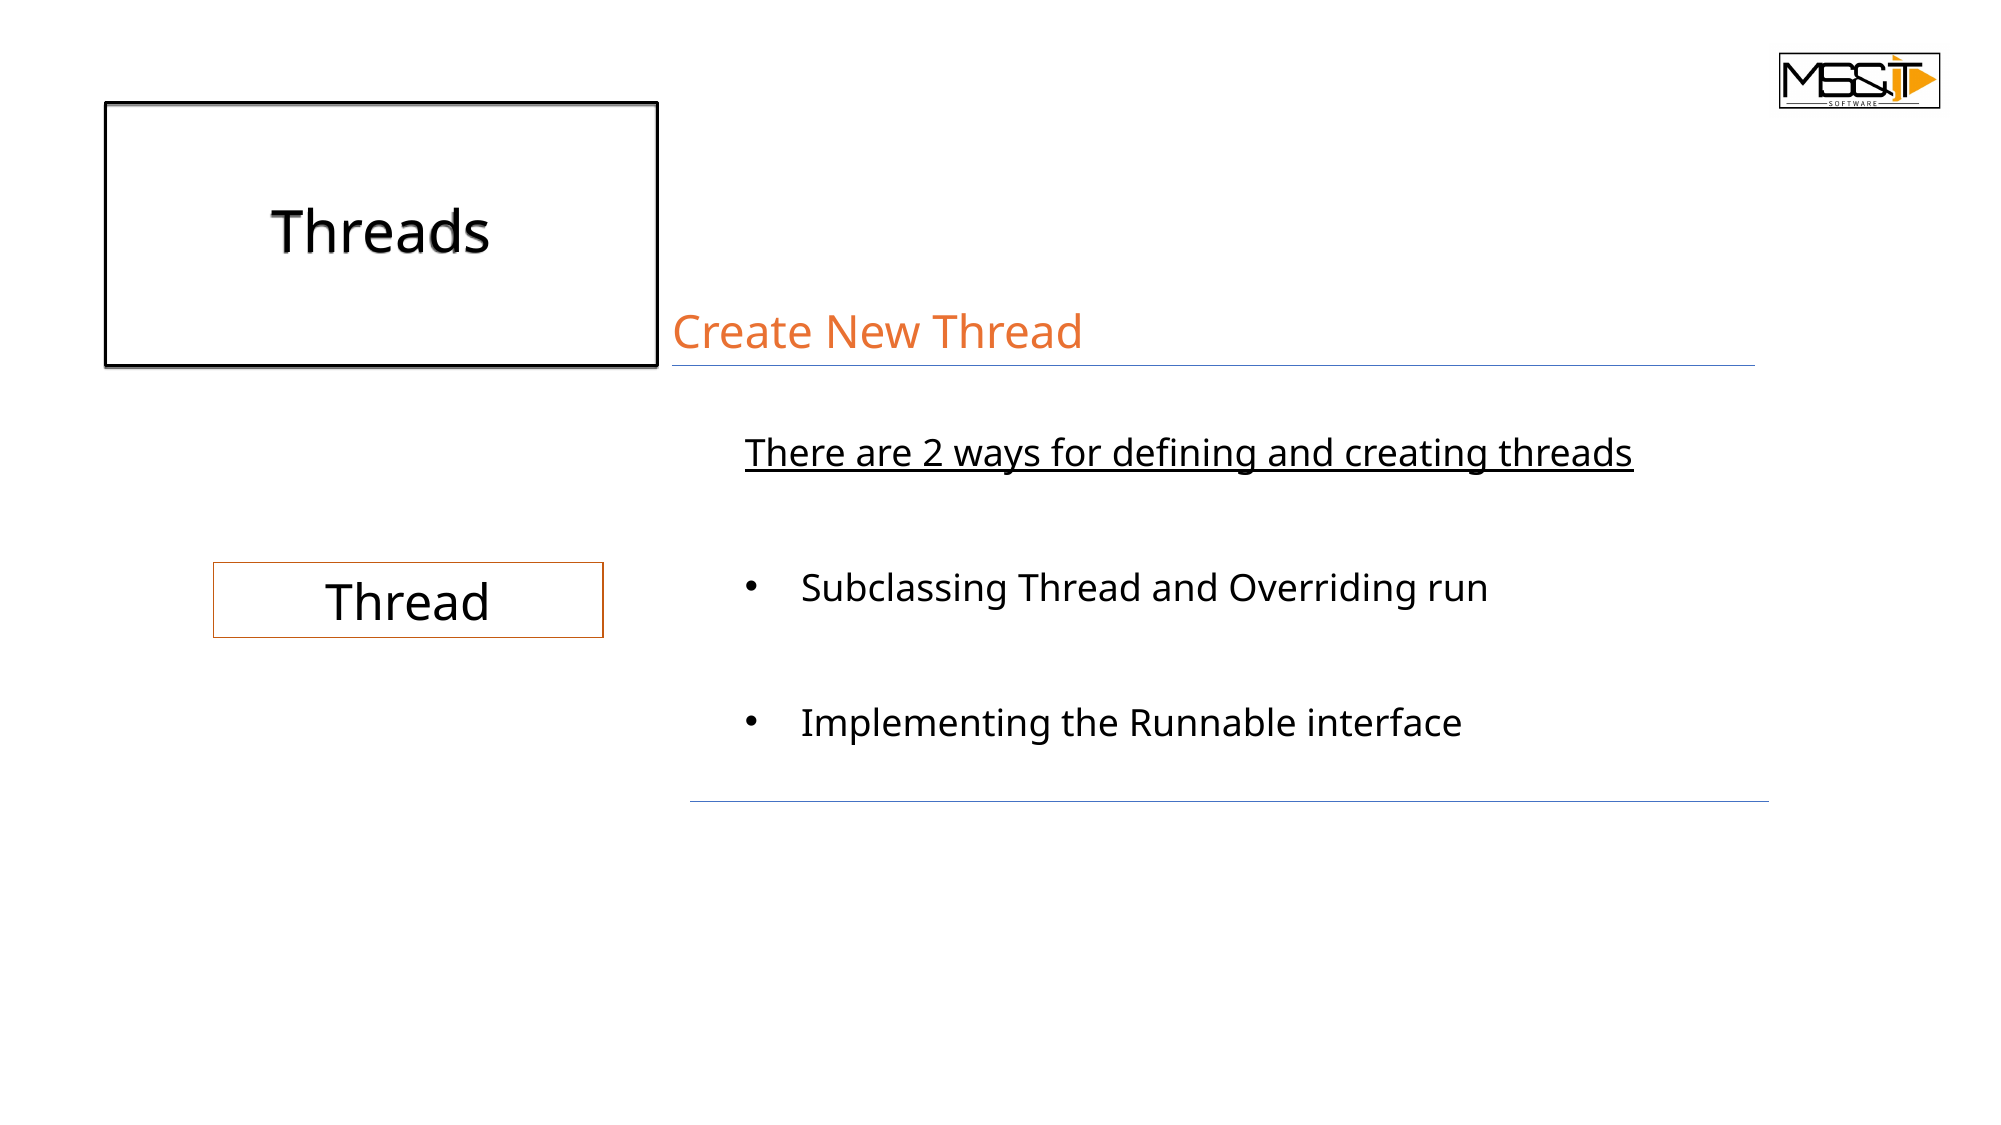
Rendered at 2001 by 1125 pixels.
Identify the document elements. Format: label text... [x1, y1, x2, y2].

text_box Thread [213, 562, 603, 638]
title Threads [105, 102, 658, 366]
text_box Create New Thread [657, 295, 1658, 365]
text_box There are 2 ways for defining and creating threads Subclassing Thread and Overriding run Implementing the Runnable interface [729, 398, 1730, 751]
picture [1768, 42, 1951, 119]
